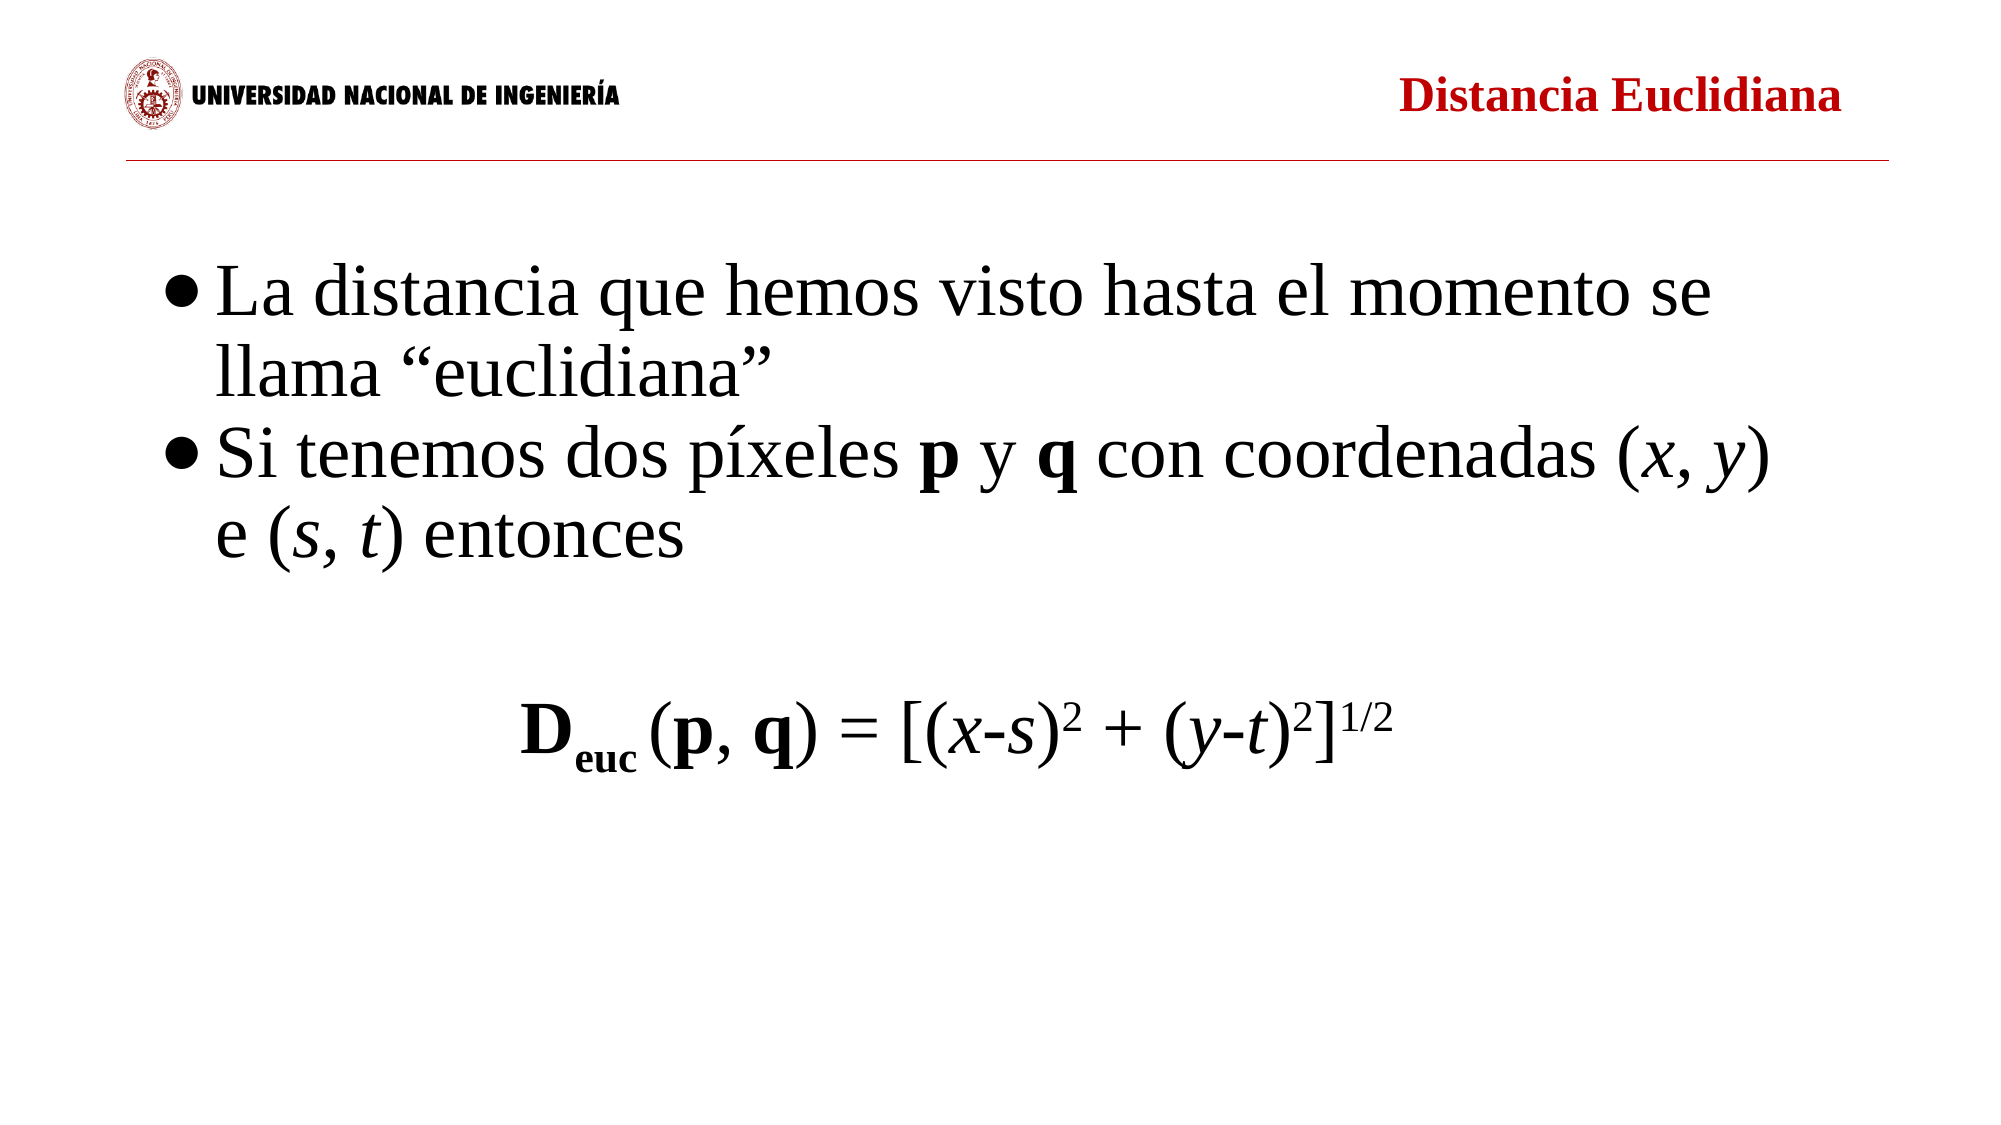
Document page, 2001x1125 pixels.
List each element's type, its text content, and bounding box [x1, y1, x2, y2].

text_box Distancia Euclidiana [984, 53, 1858, 129]
list La distancia que hemos visto hasta el momento se llama “euclidiana” Si tenemos dos píxeles p y q con coordenadas (x, y) e (s, t) entonces Deuc (p, q) = [(x-s)2 + (y-t)2]1/2 [125, 235, 1790, 994]
picture [103, 44, 638, 138]
